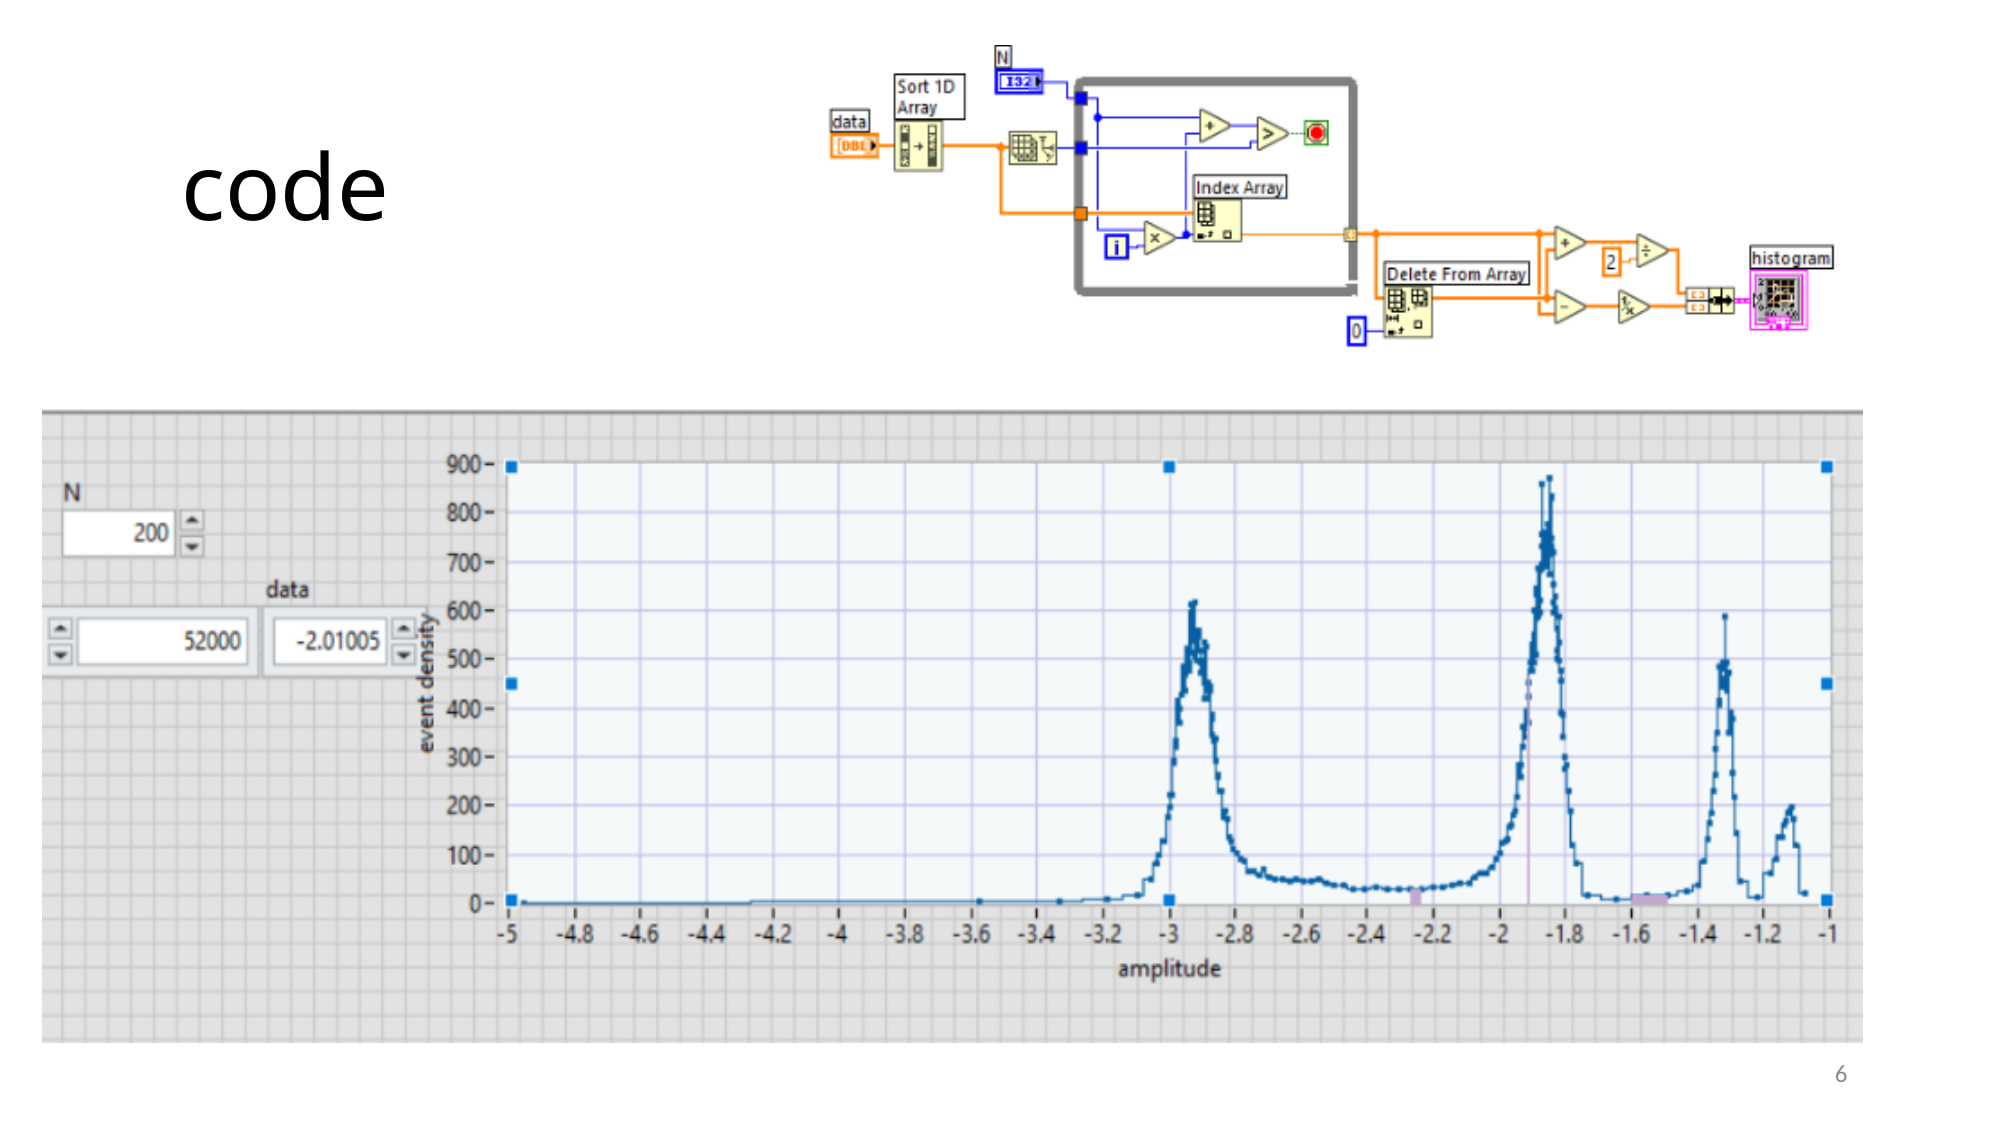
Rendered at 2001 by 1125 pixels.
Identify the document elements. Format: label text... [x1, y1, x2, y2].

picture [42, 45, 1863, 1043]
slide_number 6 [1412, 1043, 1863, 1103]
